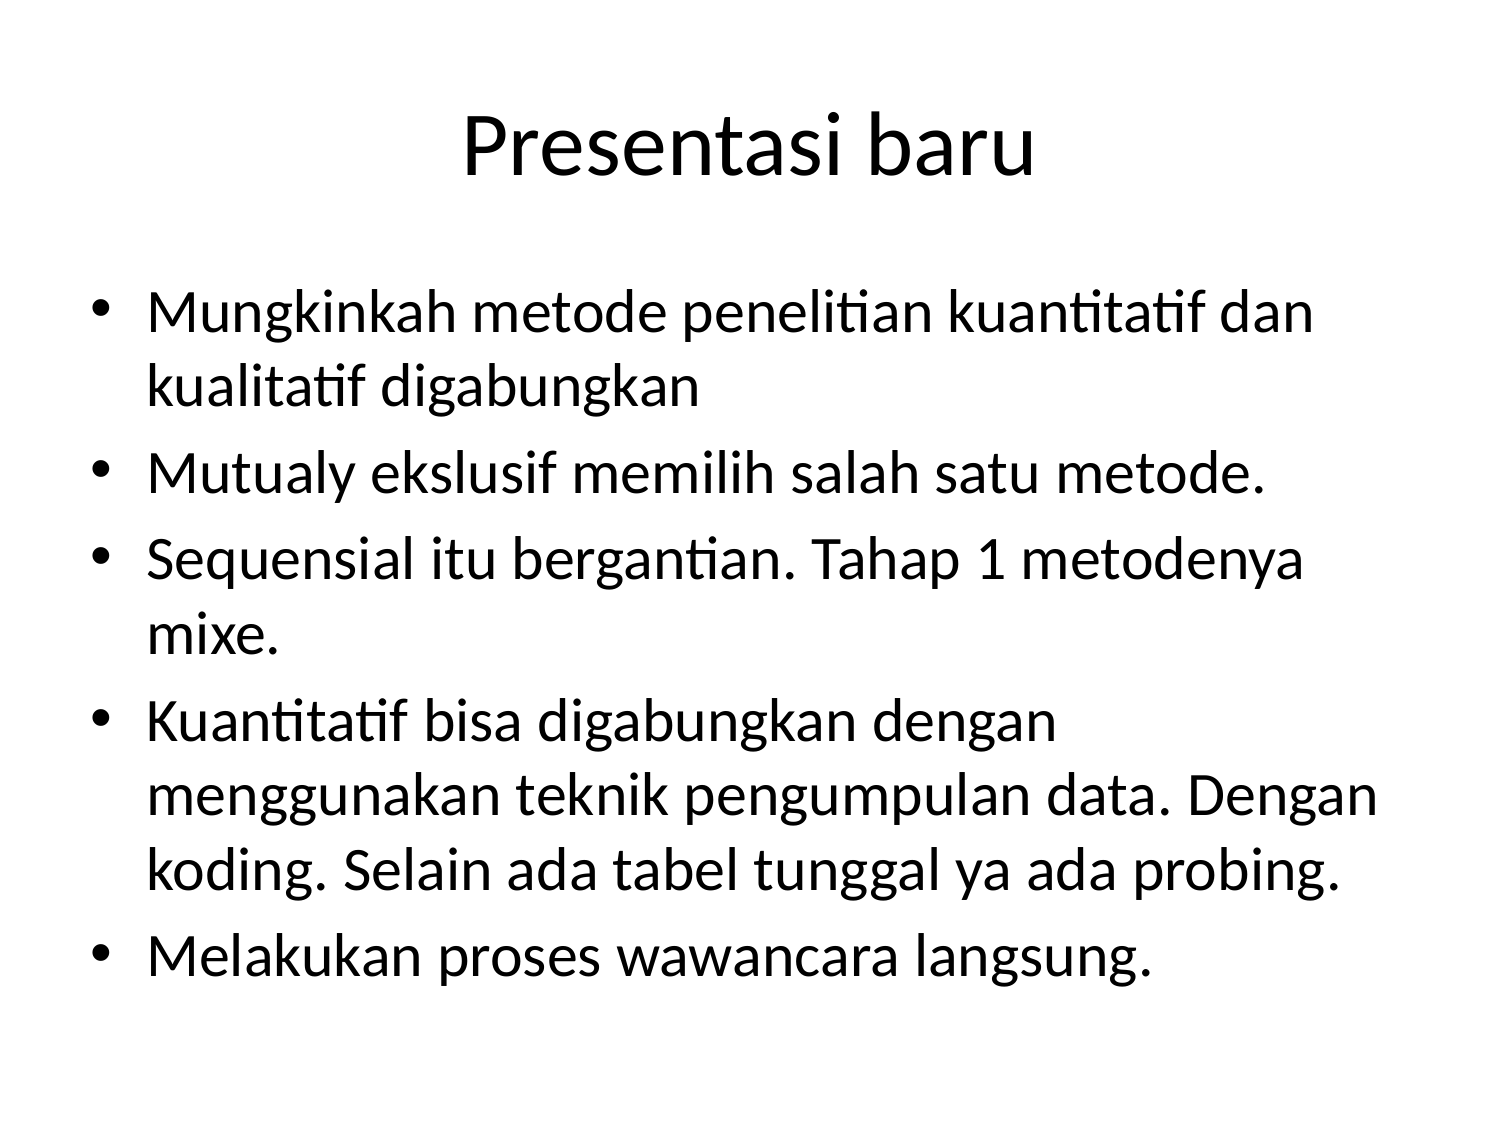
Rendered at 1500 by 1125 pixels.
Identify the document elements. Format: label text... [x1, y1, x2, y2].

title Presentasi baru [75, 45, 1425, 233]
list Mungkinkah metode penelitian kuantitatif dan kualitatif digabungkan Mutualy ekslusif memilih salah satu metode. Sequensial itu bergantian. Tahap 1 metodenya mixe. Kuantitatif bisa digabungkan dengan menggunakan teknik pengumpulan data. Dengan koding. Selain ada tabel tunggal ya ada probing. Melakukan proses wawancara langsung. [75, 262, 1425, 1005]
